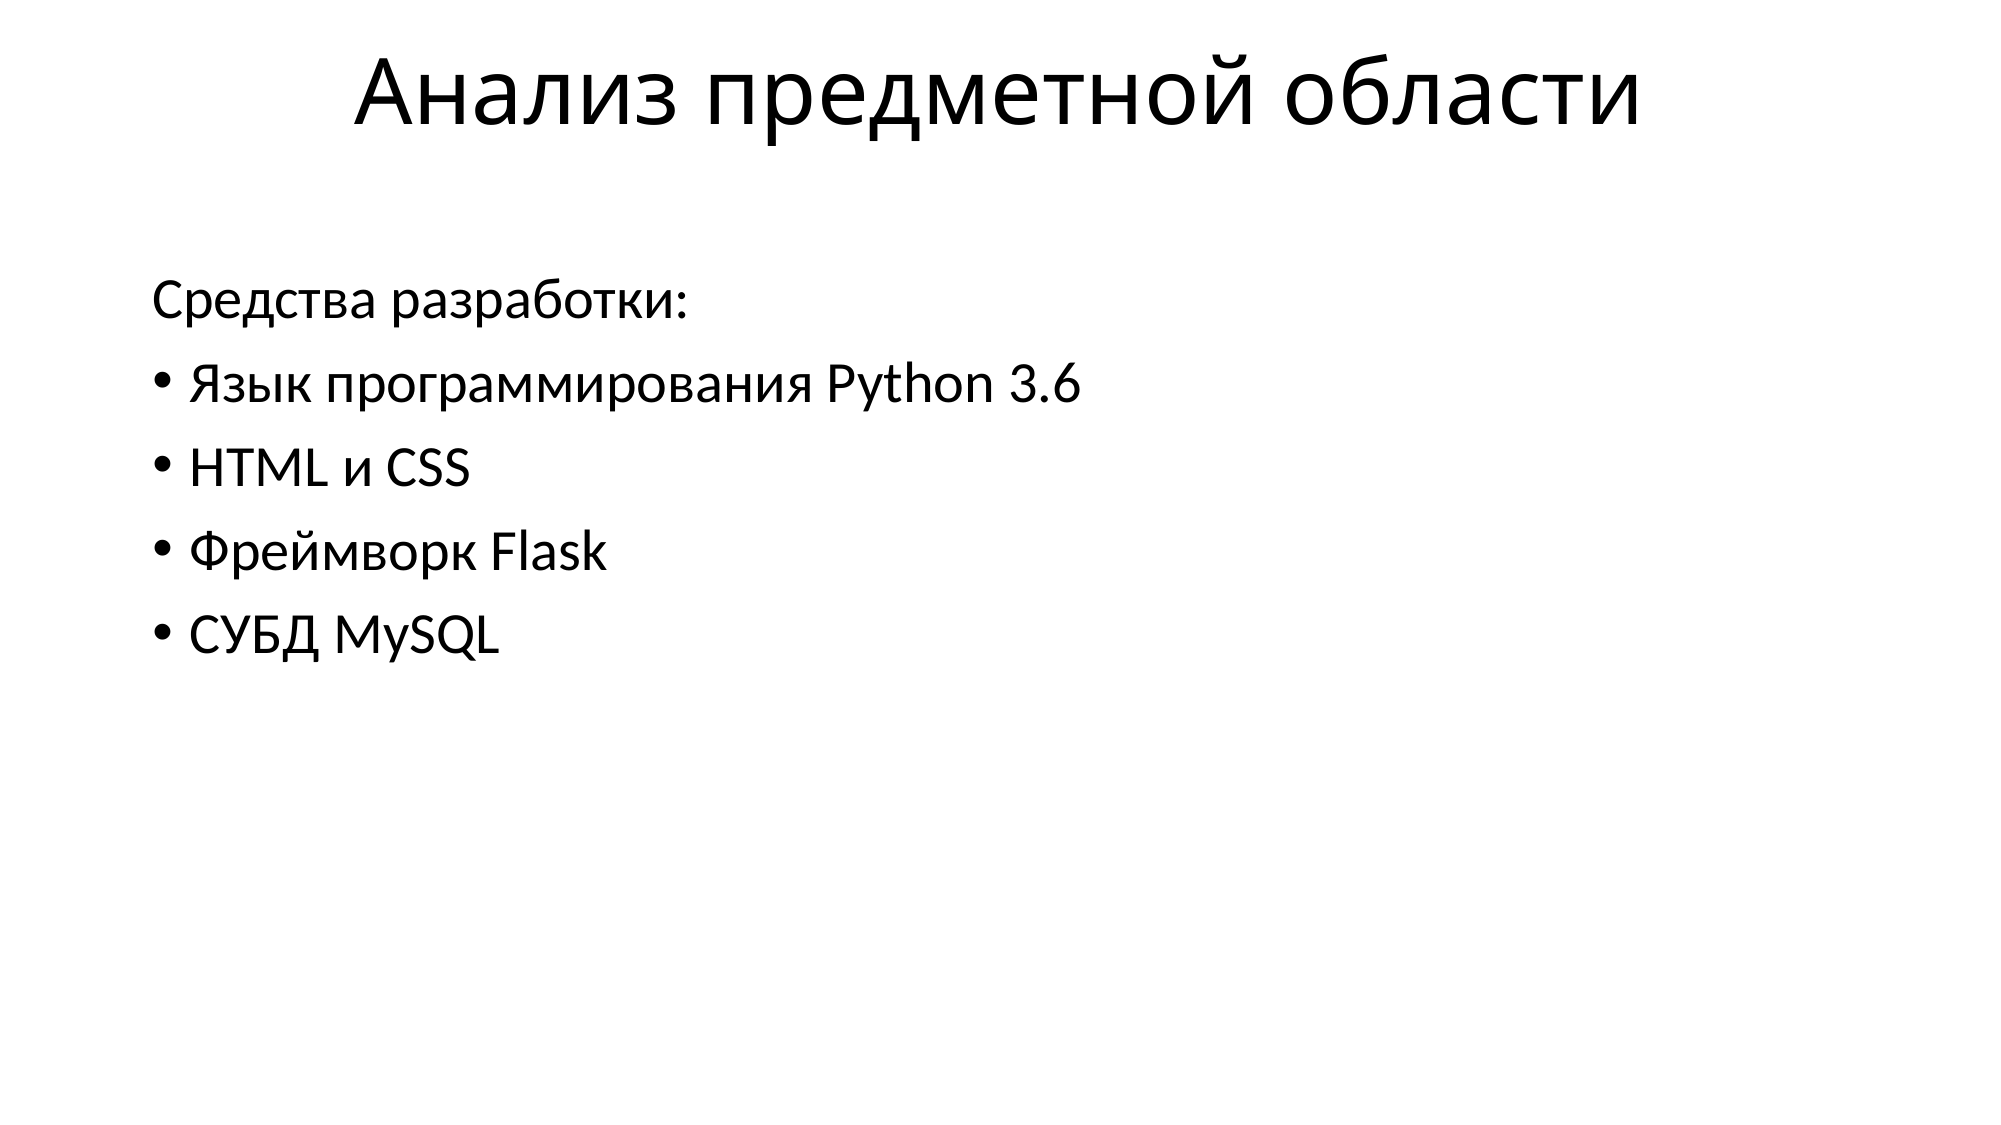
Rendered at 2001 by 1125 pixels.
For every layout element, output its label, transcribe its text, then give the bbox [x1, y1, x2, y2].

title Анализ предметной области [137, 0, 1863, 190]
list Средства разработки: Язык программирования Python 3.6 HTML и CSS Фреймворк Flask СУБД MySQL [137, 260, 1863, 708]
